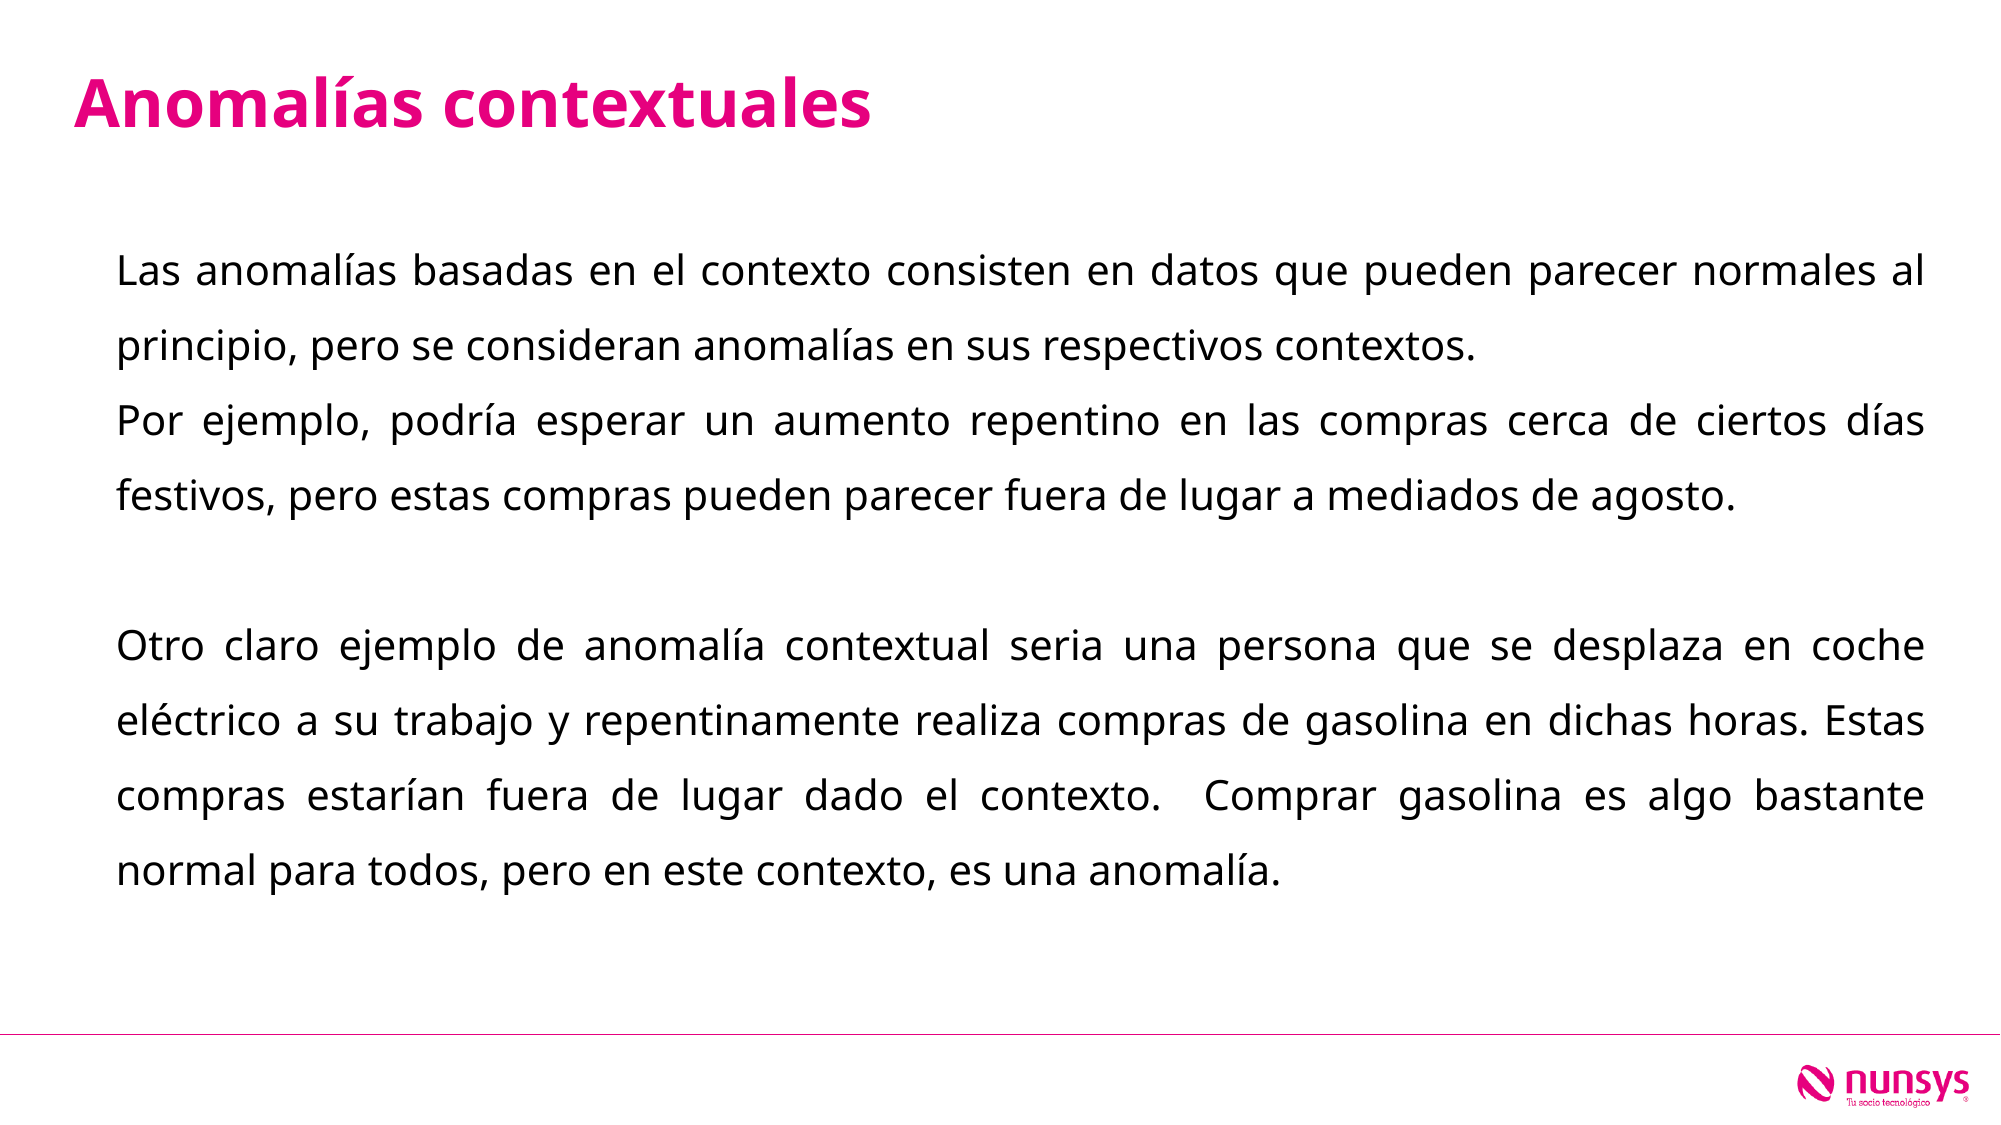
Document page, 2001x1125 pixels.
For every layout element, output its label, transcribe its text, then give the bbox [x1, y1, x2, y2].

text_box Las anomalías basadas en el contexto consisten en datos que pueden parecer normales al principio, pero se consideran anomalías en sus respectivos contextos. Por ejemplo, podría esperar un aumento repentino en las compras cerca de ciertos días festivos, pero estas compras pueden parecer fuera de lugar a mediados de agosto. Otro claro ejemplo de anomalía contextual seria una persona que se desplaza en coche eléctrico a su trabajo y repentinamente realiza compras de gasolina en dichas horas. Estas compras estarían fuera de lugar dado el contexto. Comprar gasolina es algo bastante normal para todos, pero en este contexto, es una anomalía. [101, 211, 1942, 901]
picture [1791, 1056, 1975, 1114]
text_box Anomalías contextuales [59, 53, 889, 149]
